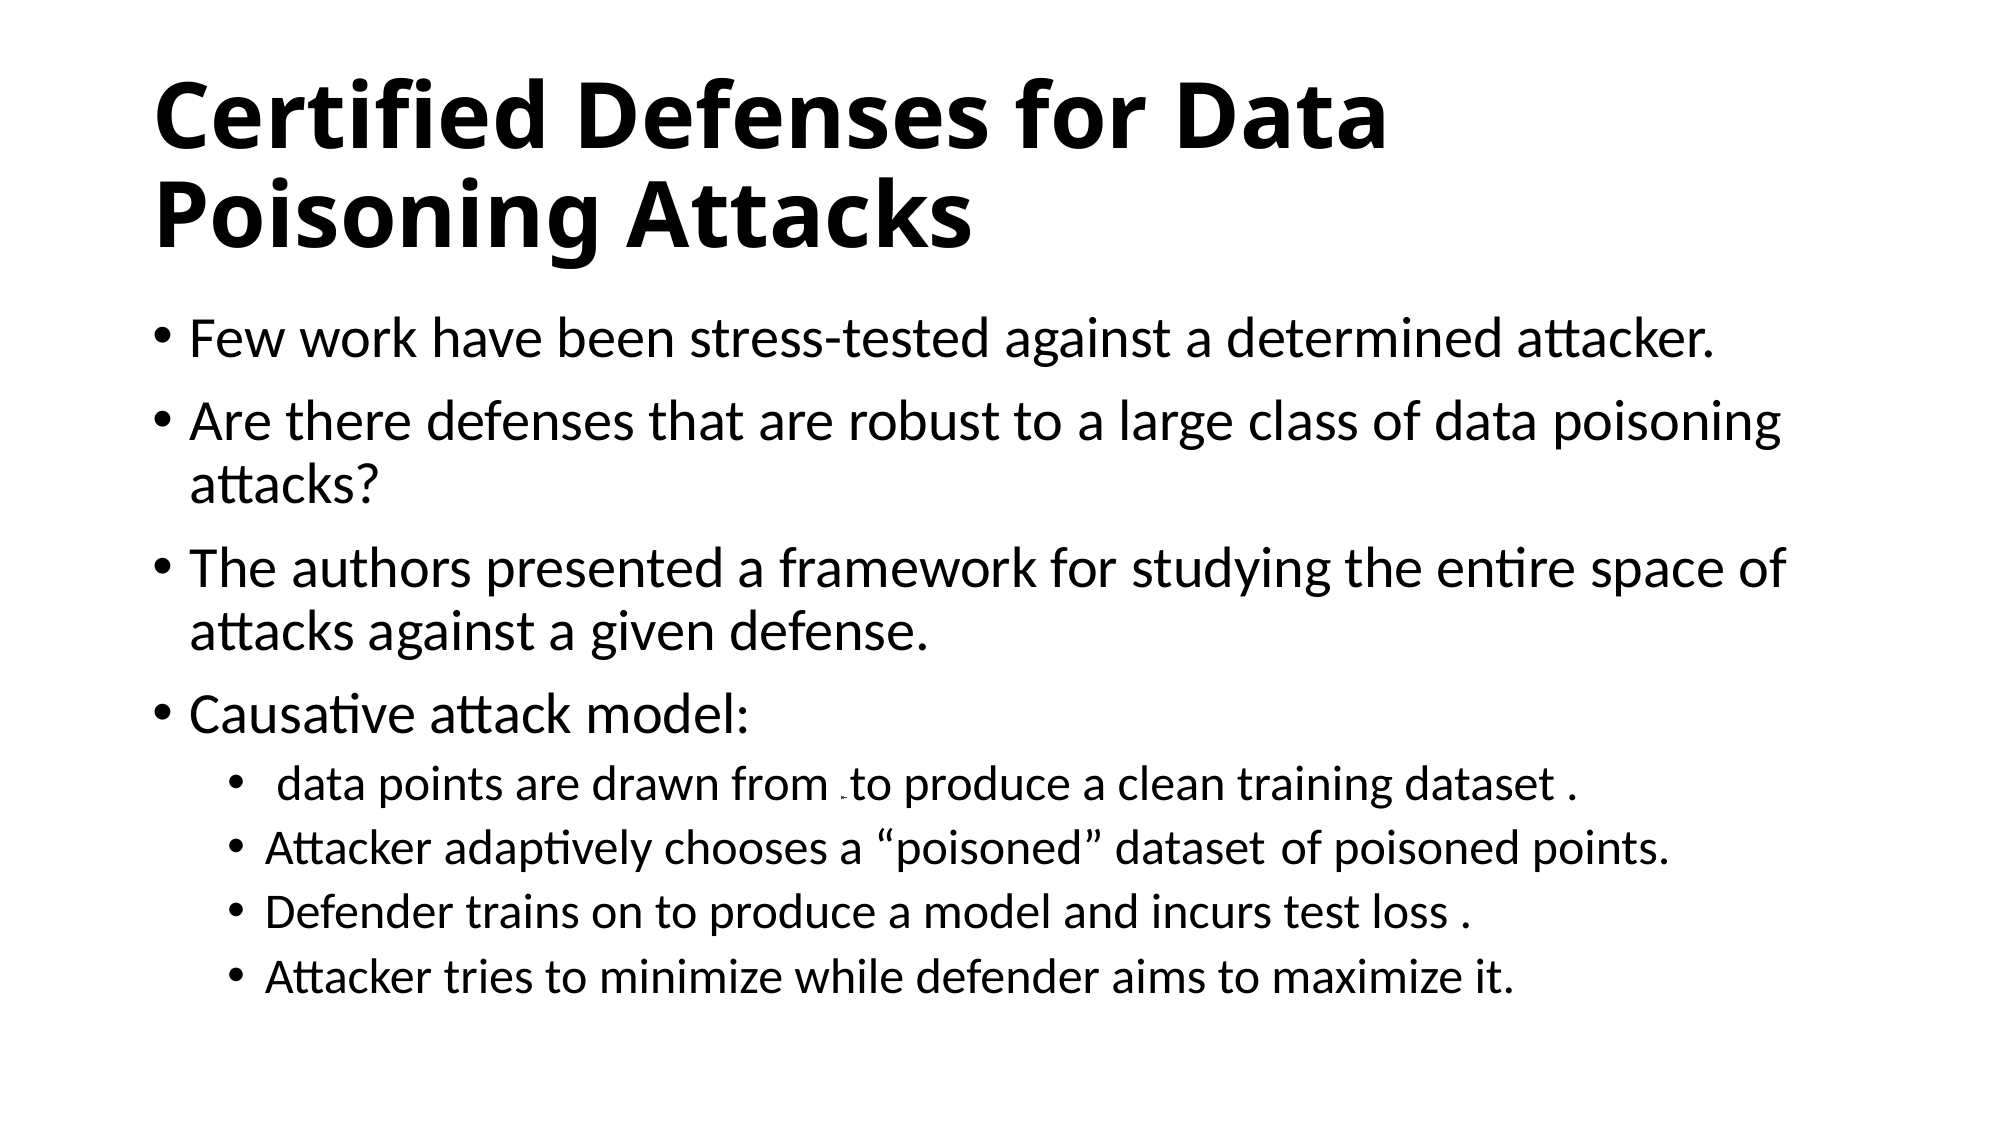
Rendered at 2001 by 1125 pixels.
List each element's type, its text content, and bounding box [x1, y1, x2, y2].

title Certified Defenses for Data Poisoning Attacks [137, 59, 1863, 278]
